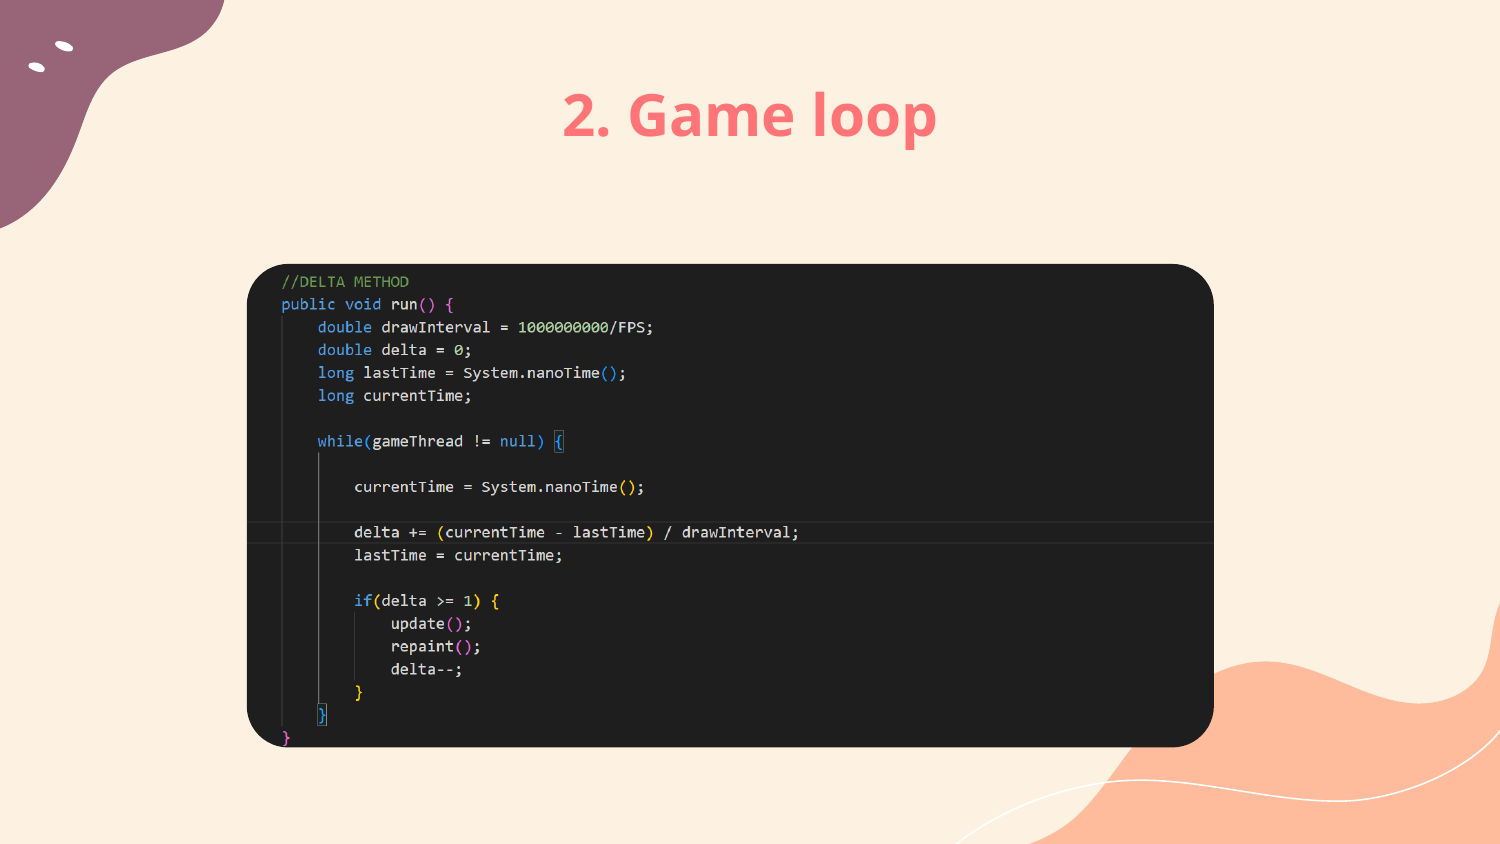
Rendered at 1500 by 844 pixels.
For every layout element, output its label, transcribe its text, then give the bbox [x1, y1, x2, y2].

picture [246, 263, 1215, 748]
title 2. Game loop [117, 63, 1383, 237]
